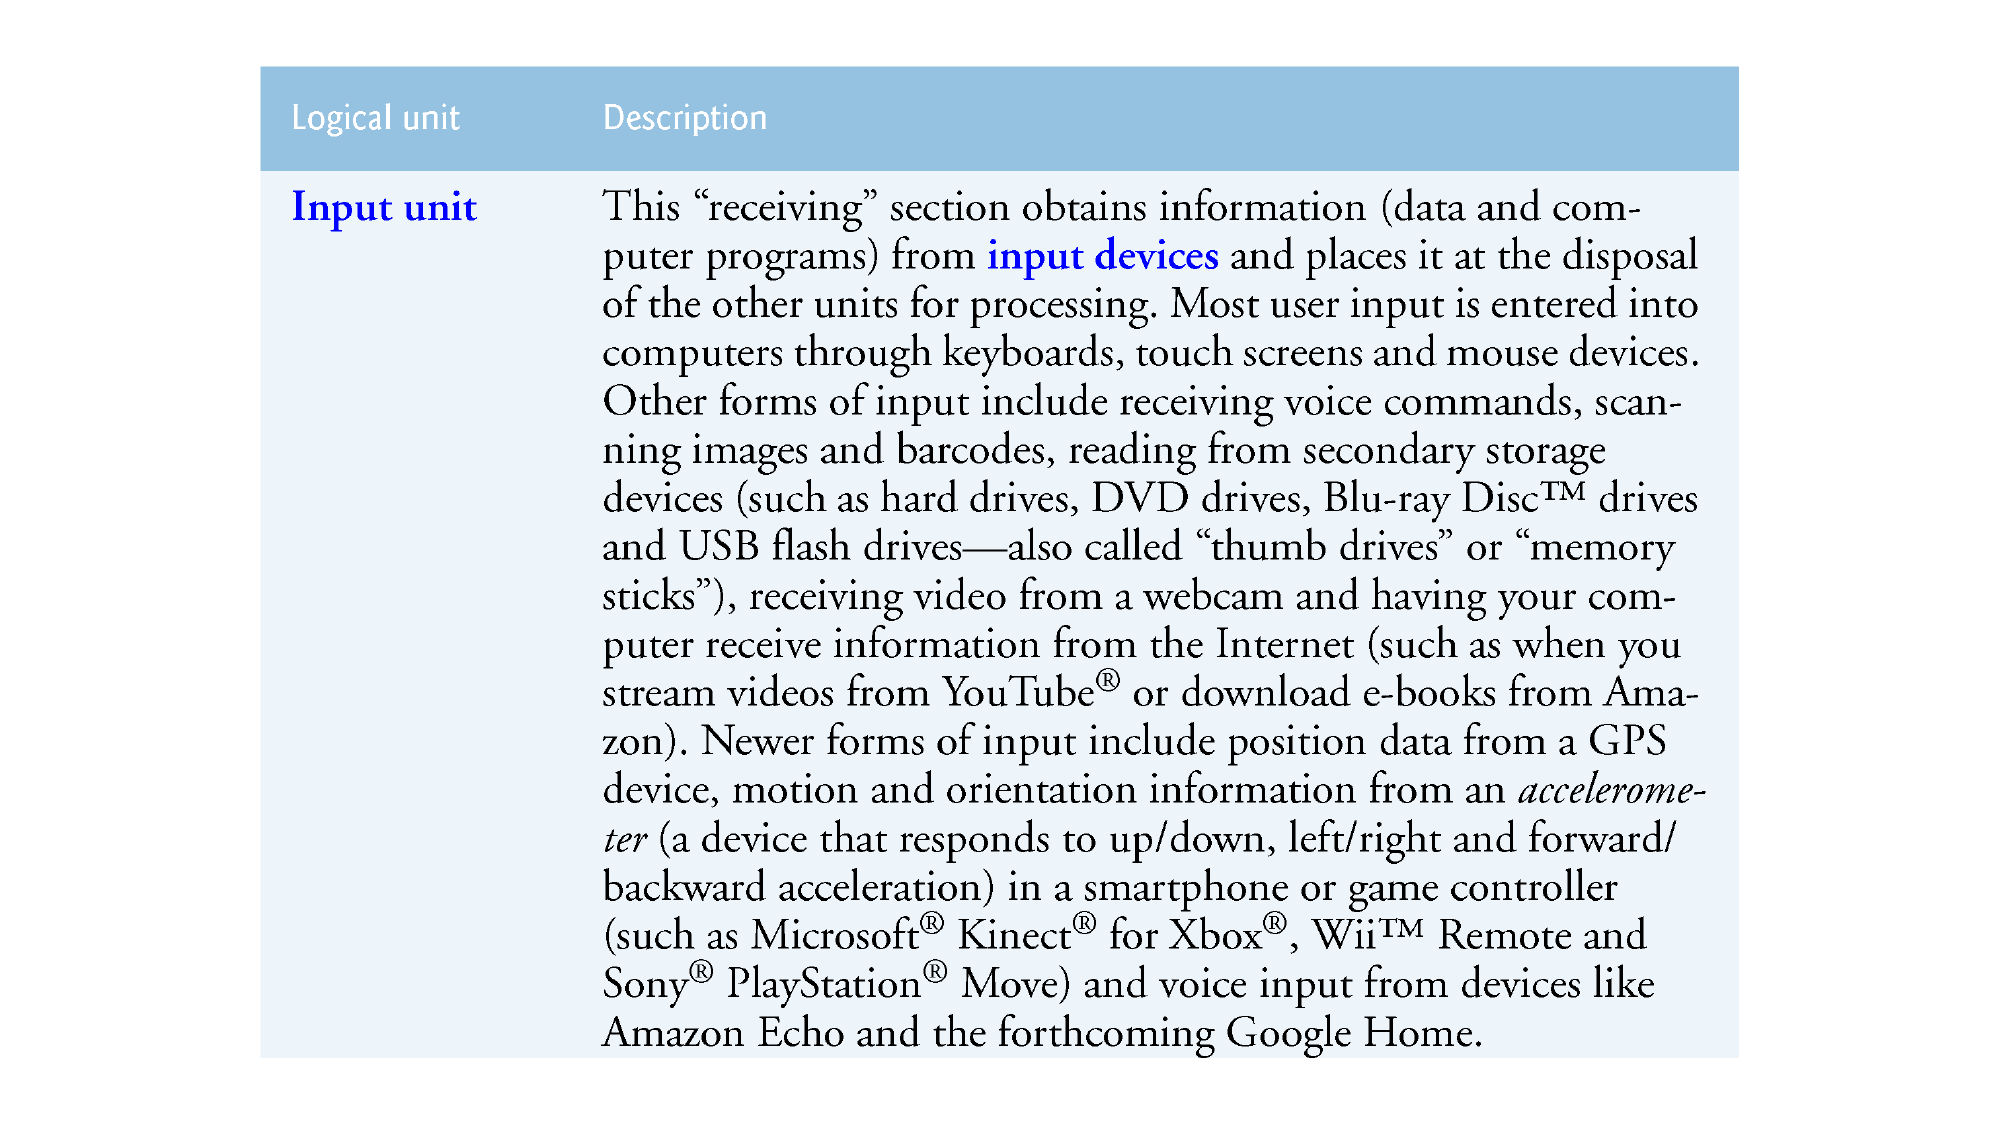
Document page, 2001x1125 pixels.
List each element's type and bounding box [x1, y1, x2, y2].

picture [193, 0, 1807, 1125]
